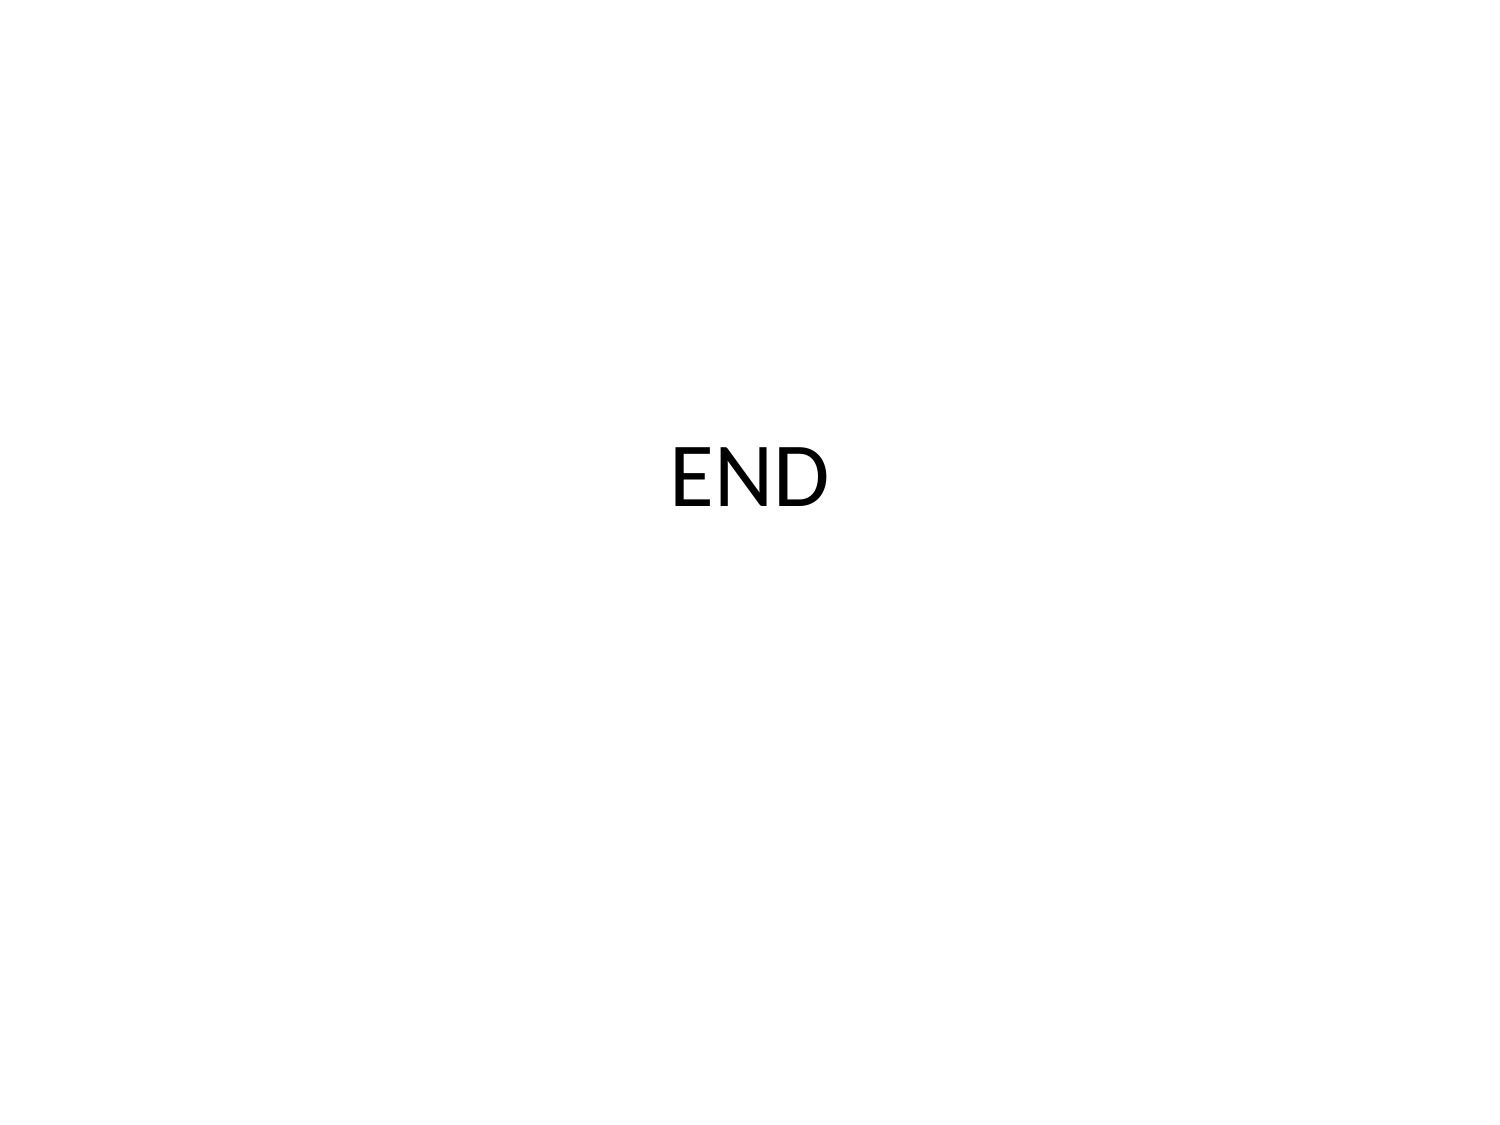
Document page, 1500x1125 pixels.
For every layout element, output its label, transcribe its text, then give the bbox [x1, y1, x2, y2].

title END [112, 349, 1388, 591]
